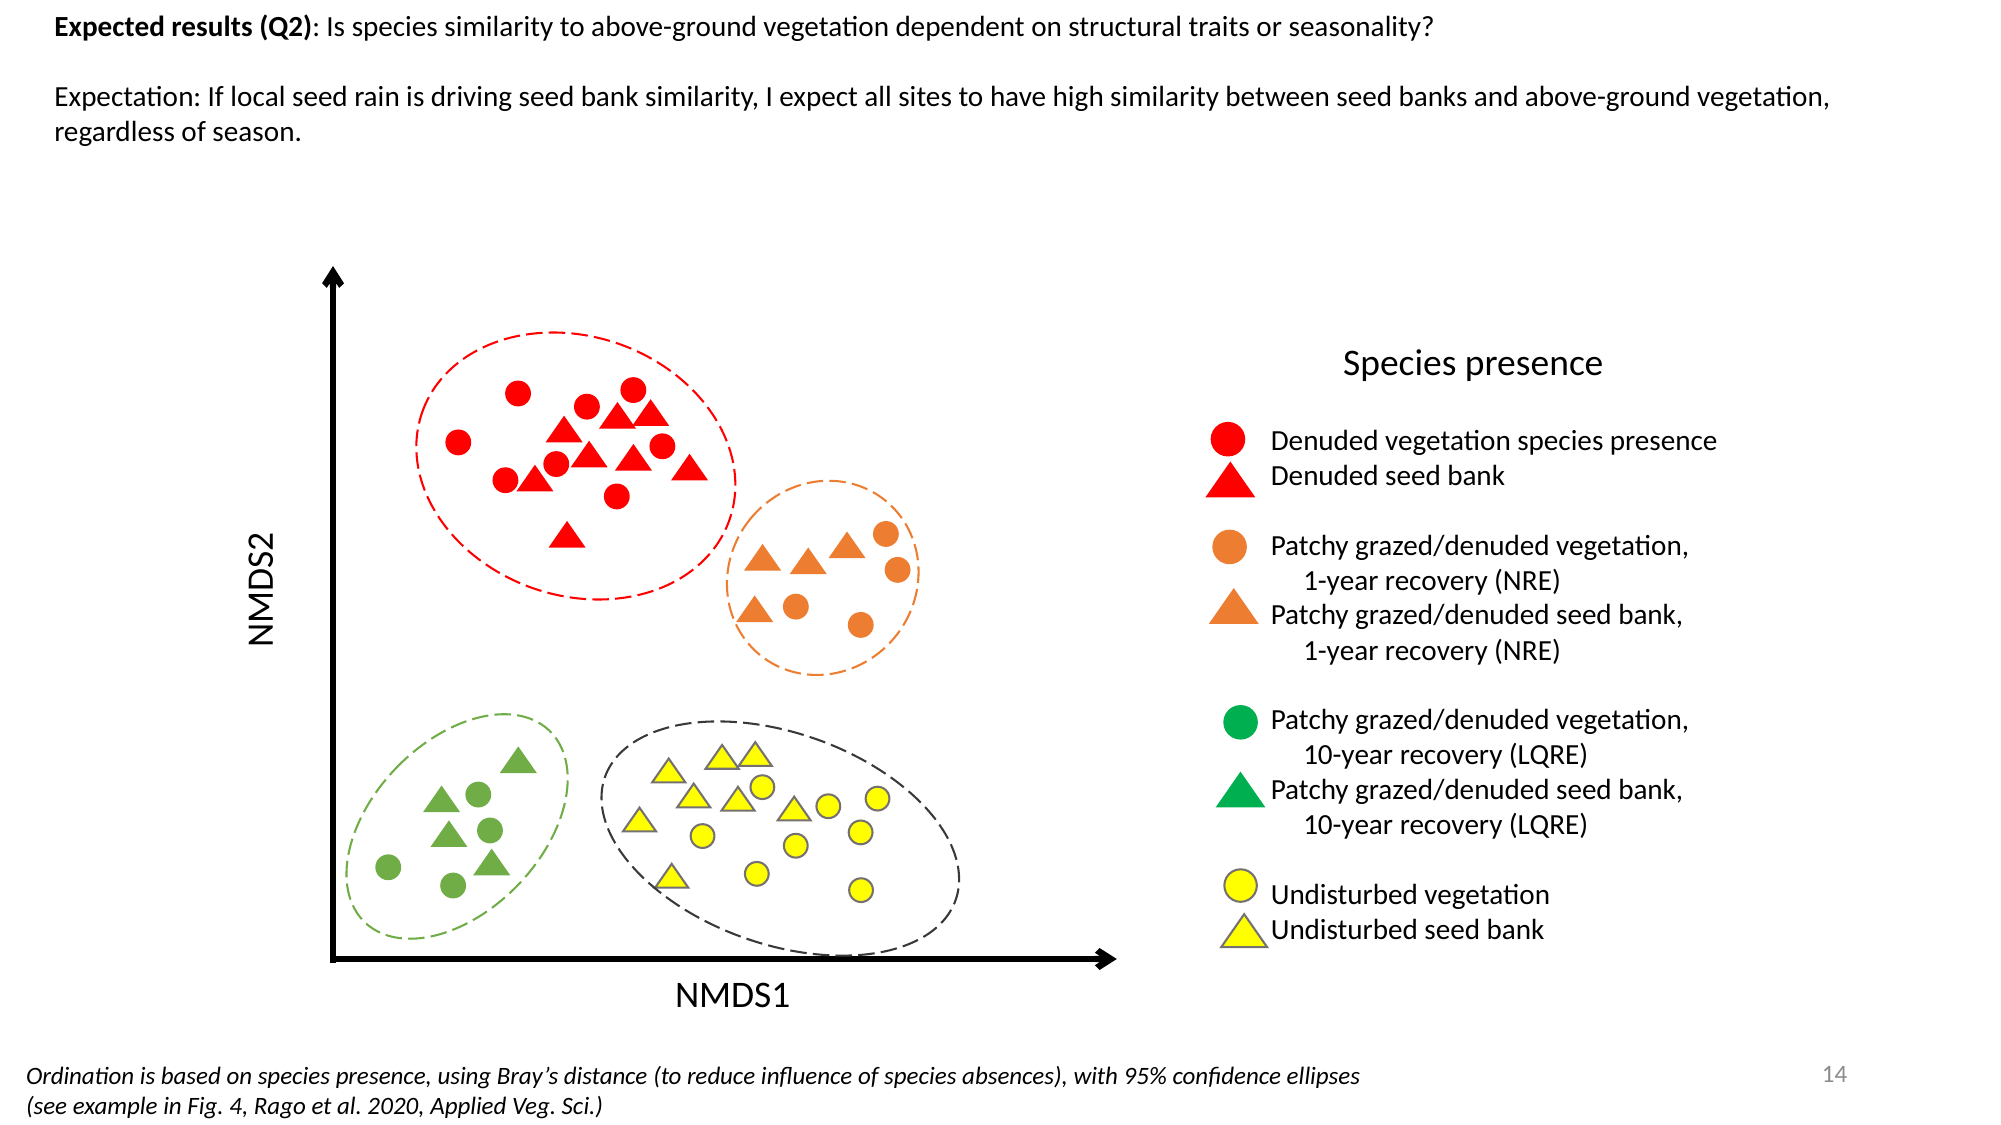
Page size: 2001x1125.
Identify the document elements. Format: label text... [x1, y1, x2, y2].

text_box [228, 266, 1117, 1024]
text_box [787, 545, 927, 629]
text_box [446, 378, 675, 509]
slide_number 14 [1412, 1042, 1863, 1103]
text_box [424, 748, 535, 875]
text_box Expected results (Q2): Is species similarity to above-ground vegetation dependent on structural traits or seasonality? Expectation: If local seed rain is driving seed bank similarity, I expect all sites to have high similarity between seed banks and above-ground vegetation, regardless of season. [39, 0, 1919, 195]
text_box Species presence [1328, 330, 1619, 391]
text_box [738, 533, 864, 621]
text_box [622, 742, 811, 888]
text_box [380, 806, 520, 889]
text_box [1207, 413, 1737, 959]
text_box Ordination is based on species presence, using Bray’s distance (to reduce influence of species absences), with 95% confidence ellipses (see example in Fig. 4, Rago et al. 2020, Applied Veg. Sci.) [11, 1052, 1384, 1125]
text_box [690, 775, 890, 903]
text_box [518, 400, 707, 547]
